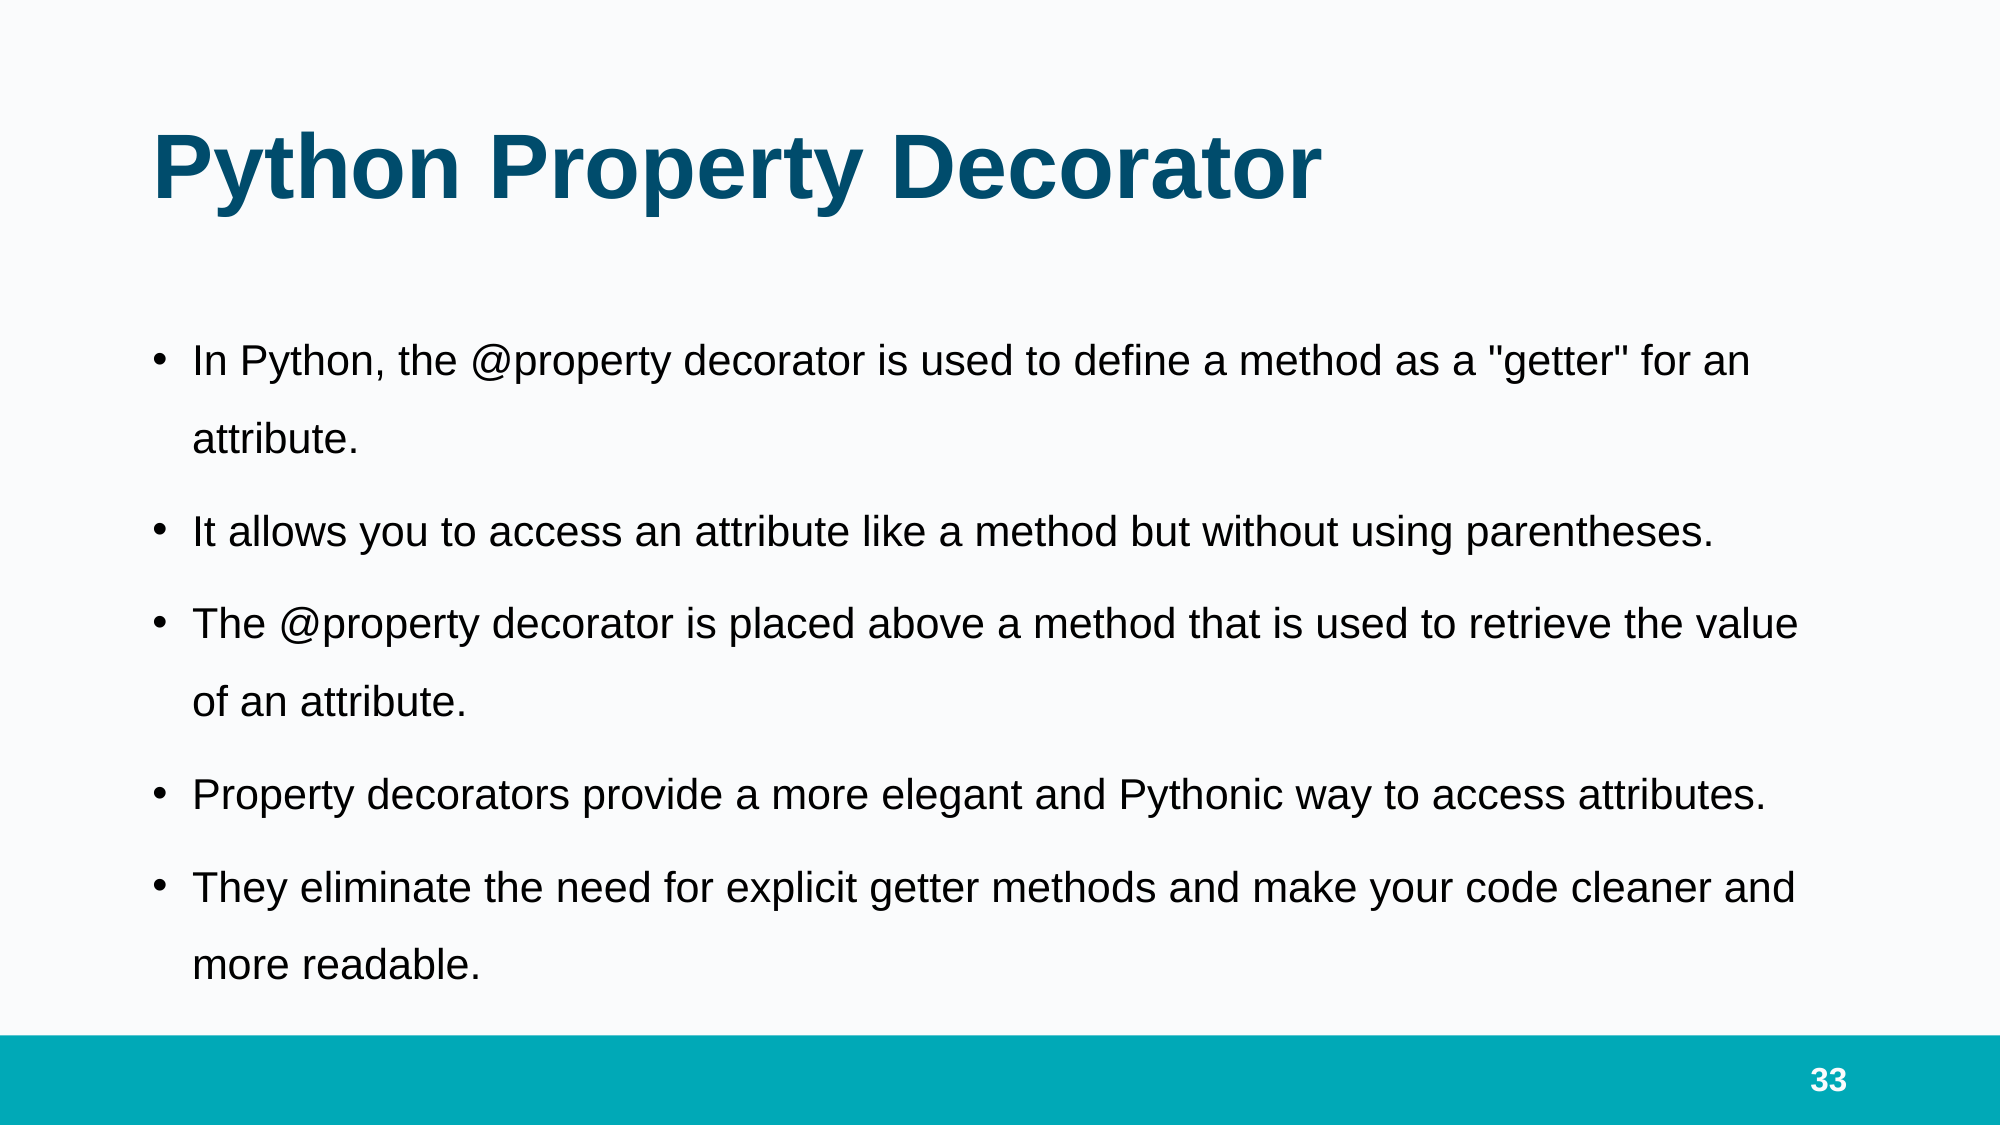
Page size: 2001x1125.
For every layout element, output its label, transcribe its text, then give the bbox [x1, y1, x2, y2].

list In Python, the @property decorator is used to define a method as a "getter" for an attribute. It allows you to access an attribute like a method but without using parentheses. The @property decorator is placed above a method that is used to retrieve the value of an attribute. Property decorators provide a more elegant and Pythonic way to access attributes. They eliminate the need for explicit getter methods and make your code cleaner and more readable. [137, 299, 1863, 1014]
title Python Property Decorator [137, 59, 1863, 278]
slide_number 33 [1412, 1047, 1863, 1108]
